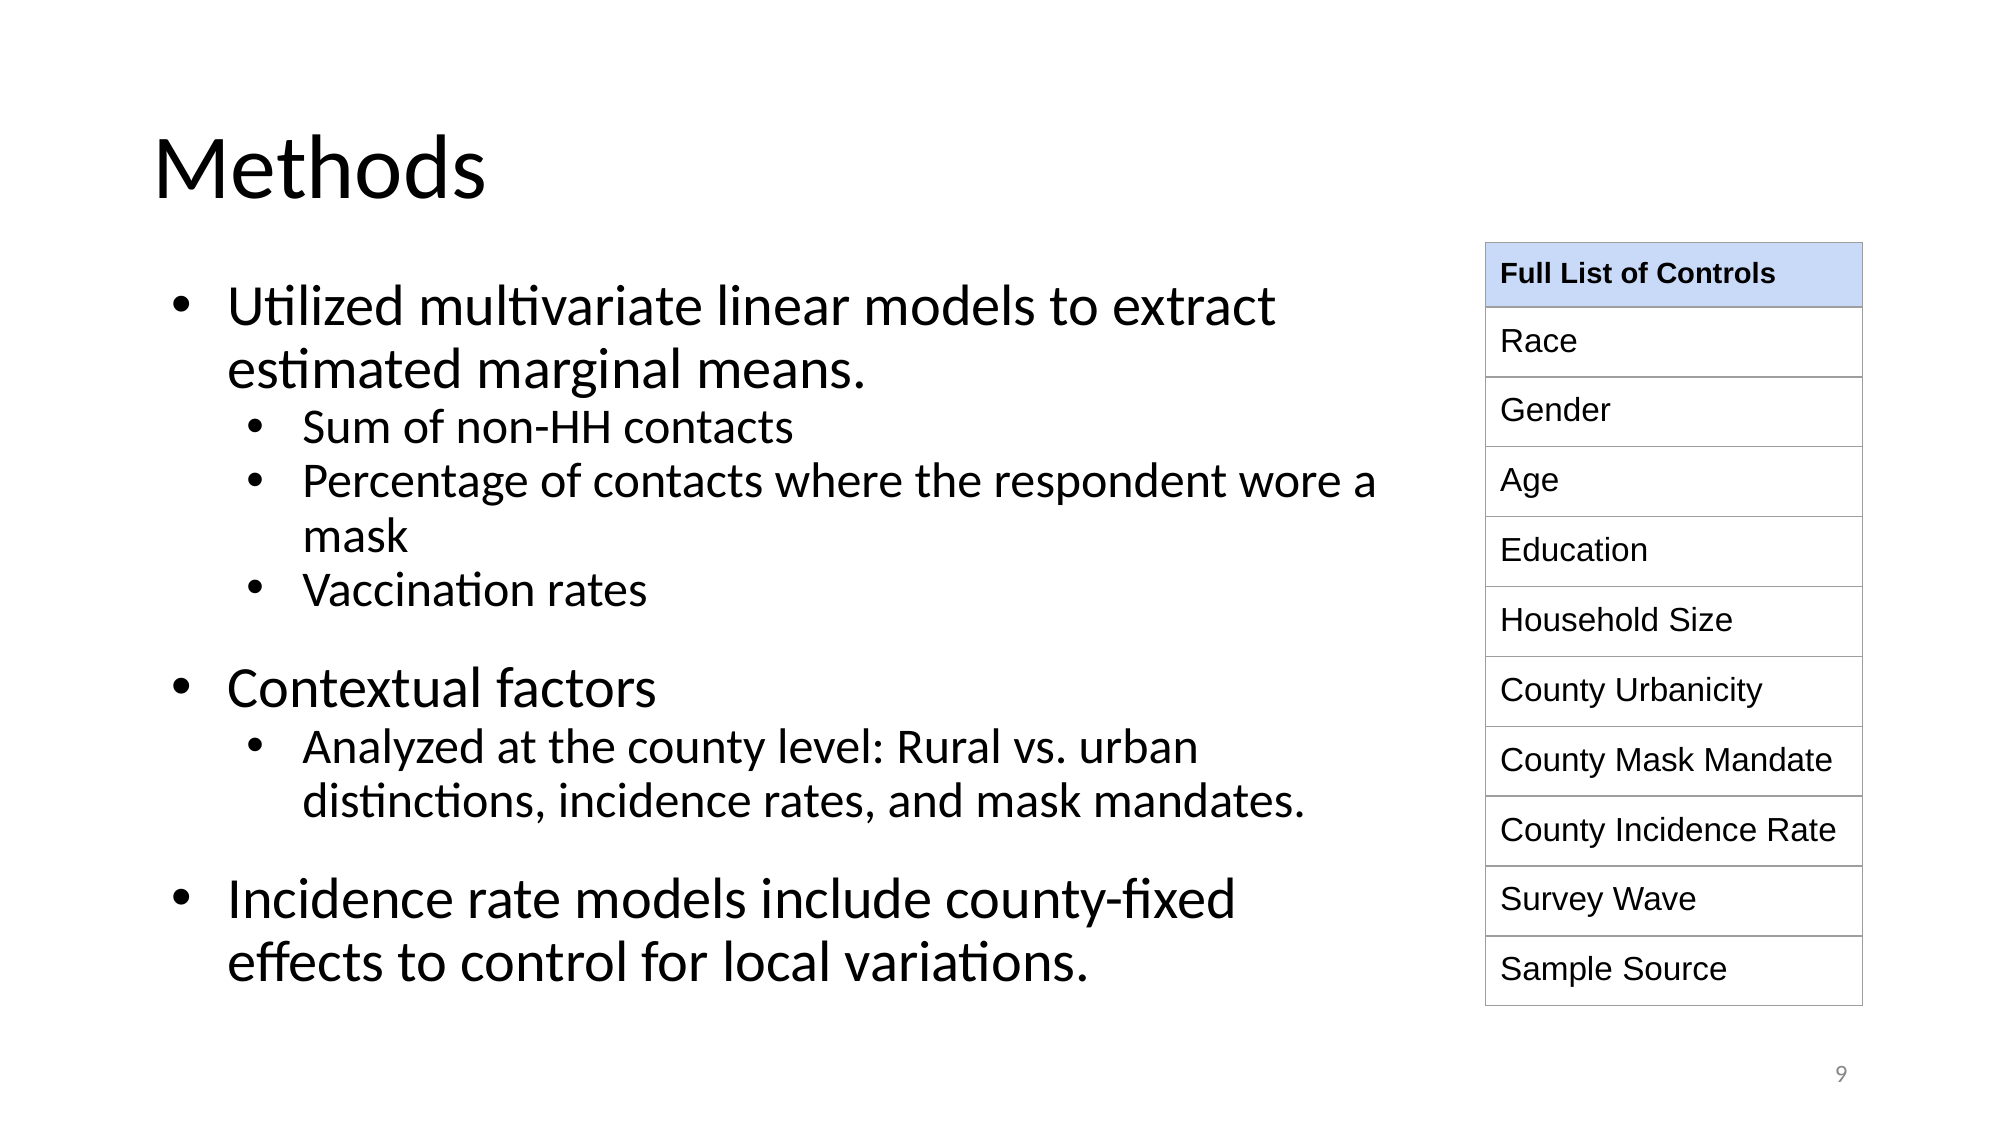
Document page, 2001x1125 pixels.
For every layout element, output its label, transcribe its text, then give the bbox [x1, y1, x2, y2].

table_cell County Incidence Rate [1486, 797, 1862, 865]
table_cell Survey Wave [1486, 867, 1862, 935]
table_cell Education [1486, 517, 1862, 586]
table_cell Gender [1486, 378, 1862, 446]
table_cell Household Size [1486, 587, 1862, 656]
table_header Full List of Controls [1486, 243, 1862, 306]
slide_number 9 [1412, 1042, 1863, 1103]
table_cell County Mask Mandate [1486, 727, 1862, 795]
title Methods [137, 59, 1863, 278]
table_cell Age [1486, 447, 1862, 516]
table_cell Race [1486, 308, 1862, 376]
table_cell County Urbanicity [1486, 657, 1862, 726]
list Utilized multivariate linear models to extract estimated marginal means. Sum of non-HH contacts Percentage of contacts where the respondent wore a mask Vaccination rates Contextual factors Analyzed at the county level: Rural vs. urban distinctions, incidence rates, and mask mandates. Incidence rate models include county-fixed effects to control for local variations. [137, 267, 1403, 1071]
table_cell Sample Source [1486, 937, 1862, 1005]
